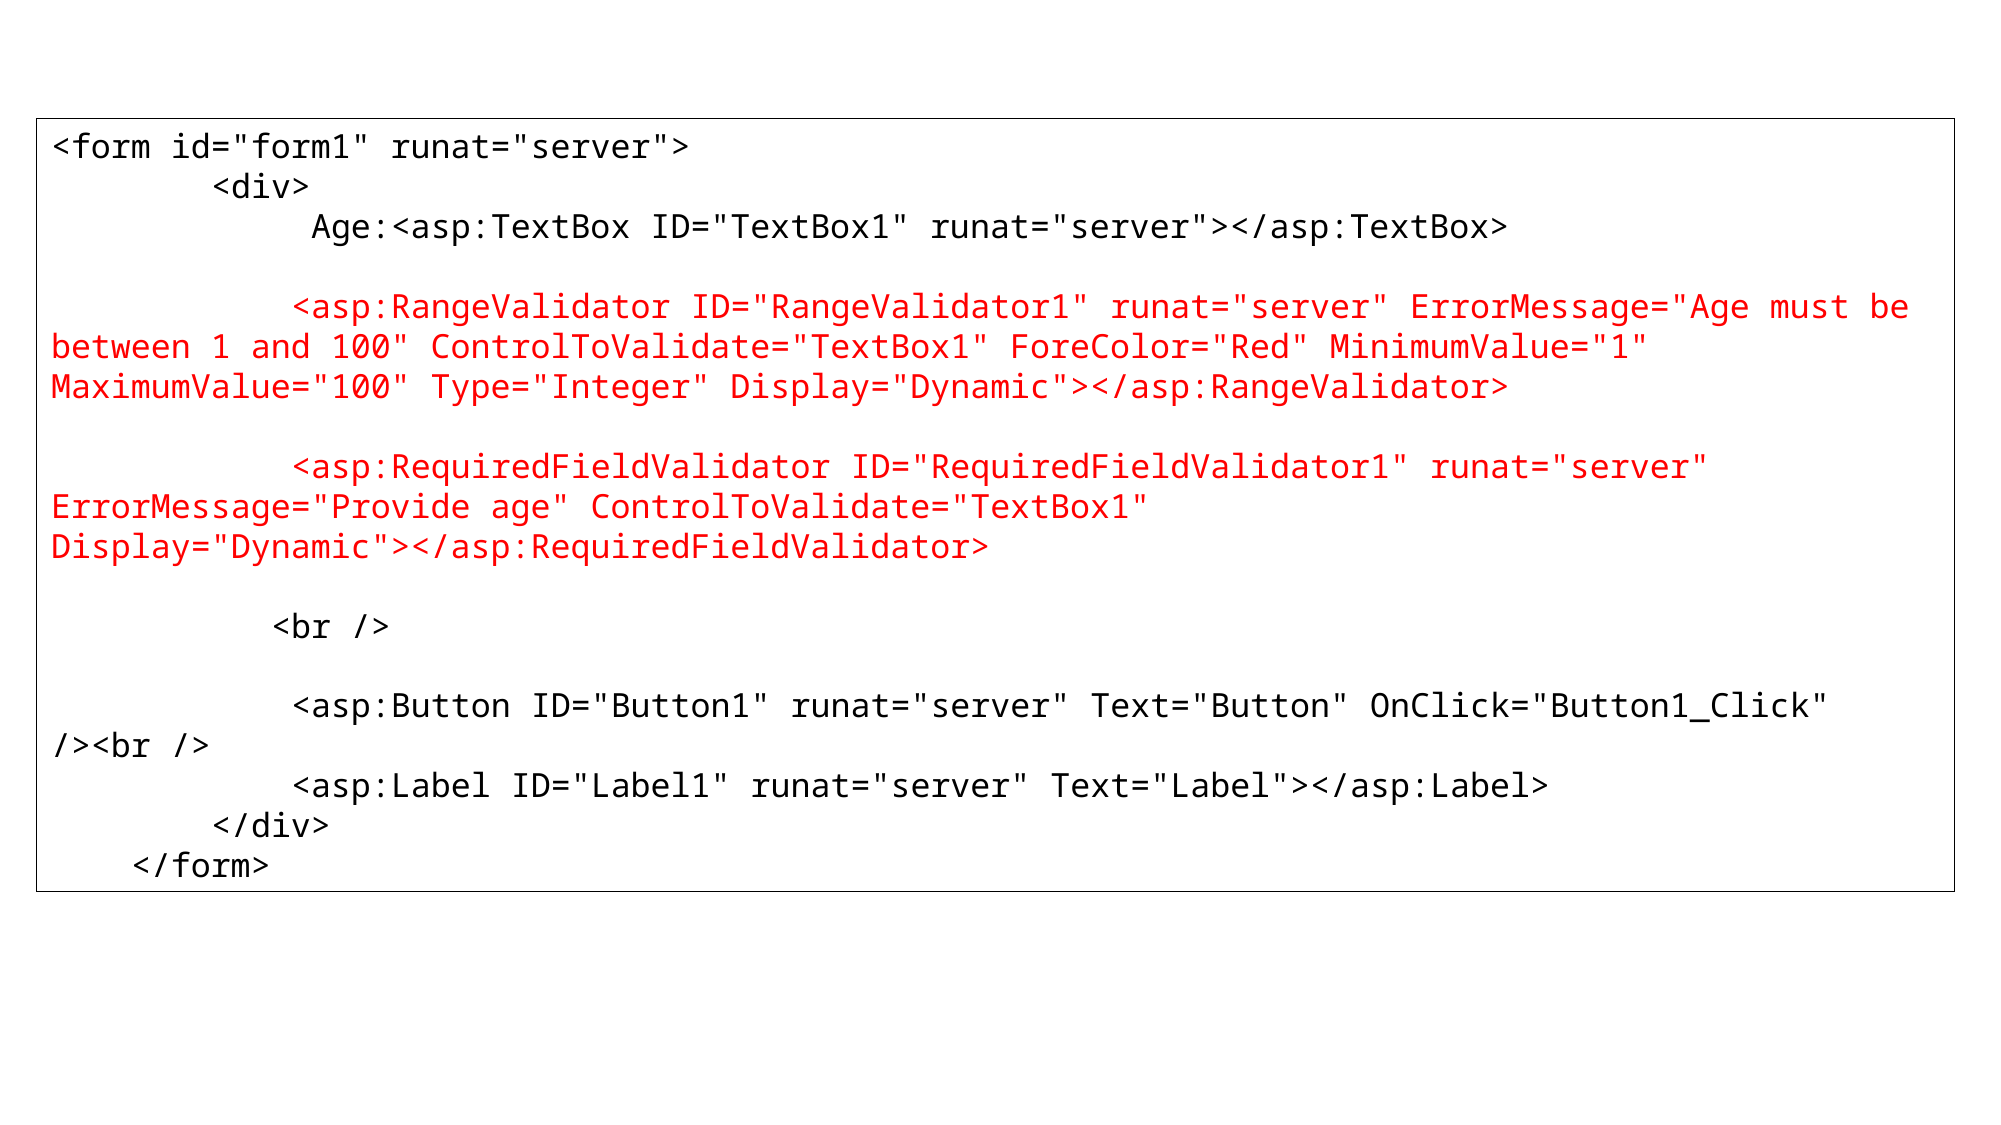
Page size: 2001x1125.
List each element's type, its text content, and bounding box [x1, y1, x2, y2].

text_box <form id="form1" runat="server"> <div> Age:<asp:TextBox ID="TextBox1" runat="server"></asp:TextBox> <asp:RangeValidator ID="RangeValidator1" runat="server" ErrorMessage="Age must be between 1 and 100" ControlToValidate="TextBox1" ForeColor="Red" MinimumValue="1" MaximumValue="100" Type="Integer" Display="Dynamic"></asp:RangeValidator> <asp:RequiredFieldValidator ID="RequiredFieldValidator1" runat="server" ErrorMessage="Provide age" ControlToValidate="TextBox1" Display="Dynamic"></asp:RequiredFieldValidator> <br /> <asp:Button ID="Button1" runat="server" Text="Button" OnClick="Button1_Click" /><br /> <asp:Label ID="Label1" runat="server" Text="Label"></asp:Label> </div> </form> [36, 118, 1955, 892]
